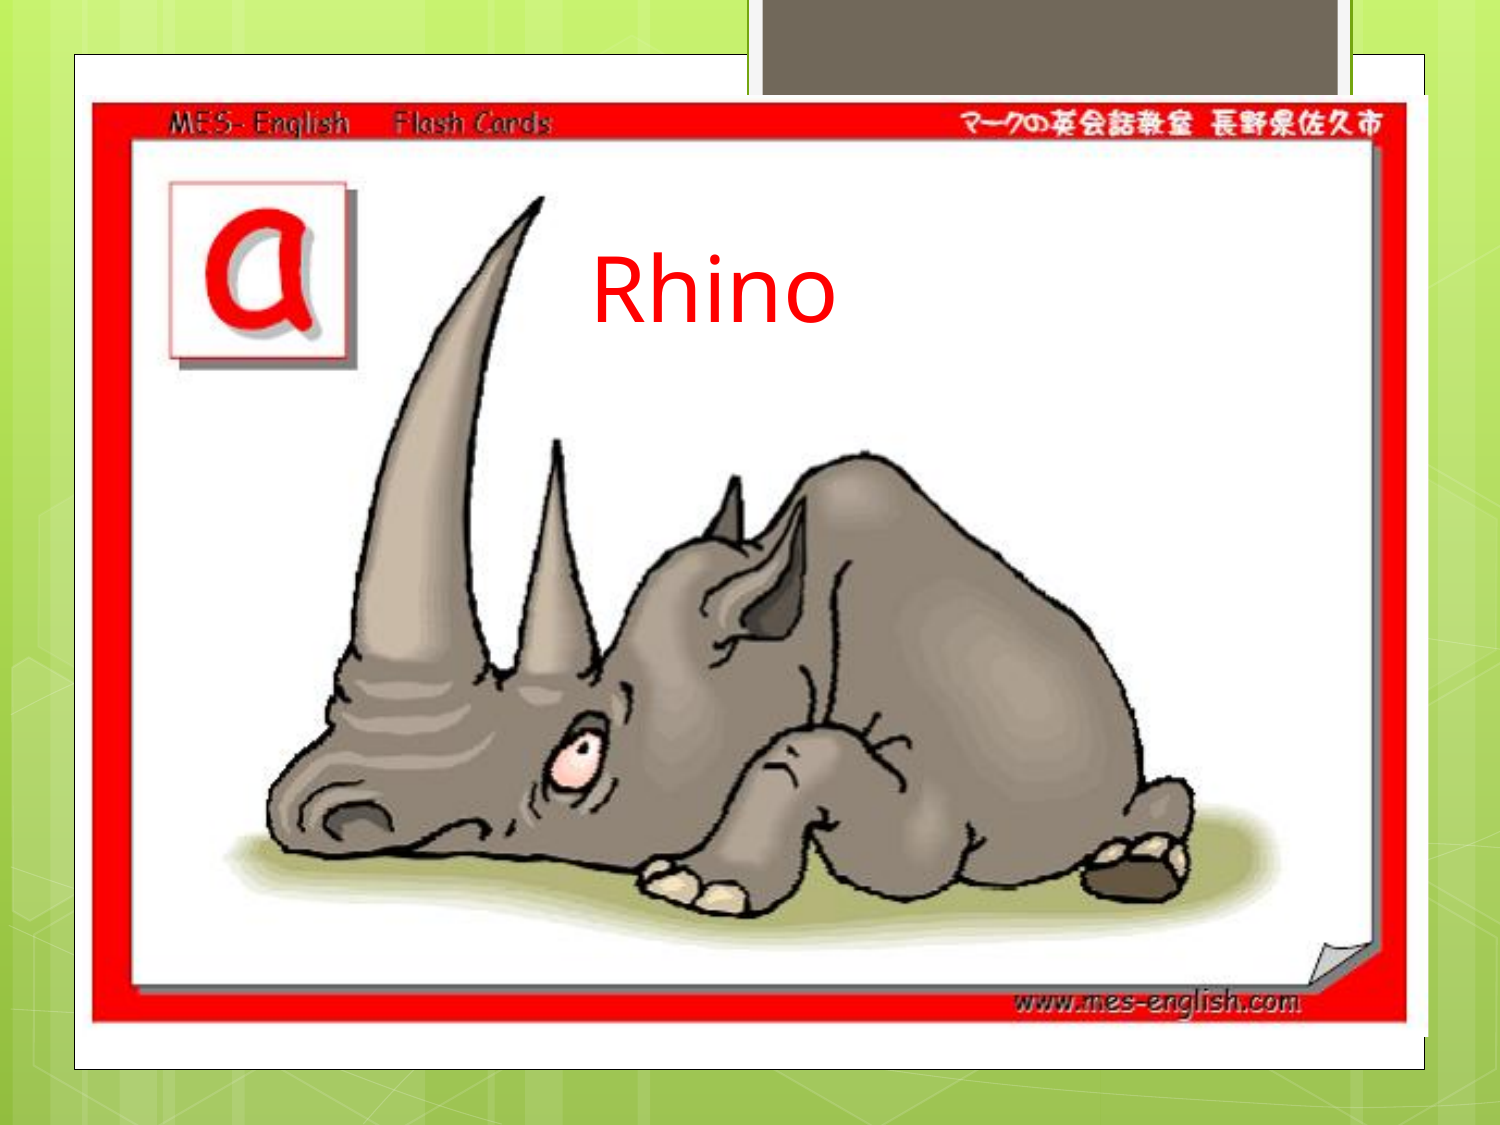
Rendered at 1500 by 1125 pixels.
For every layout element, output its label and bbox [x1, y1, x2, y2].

picture [81, 95, 1429, 1037]
